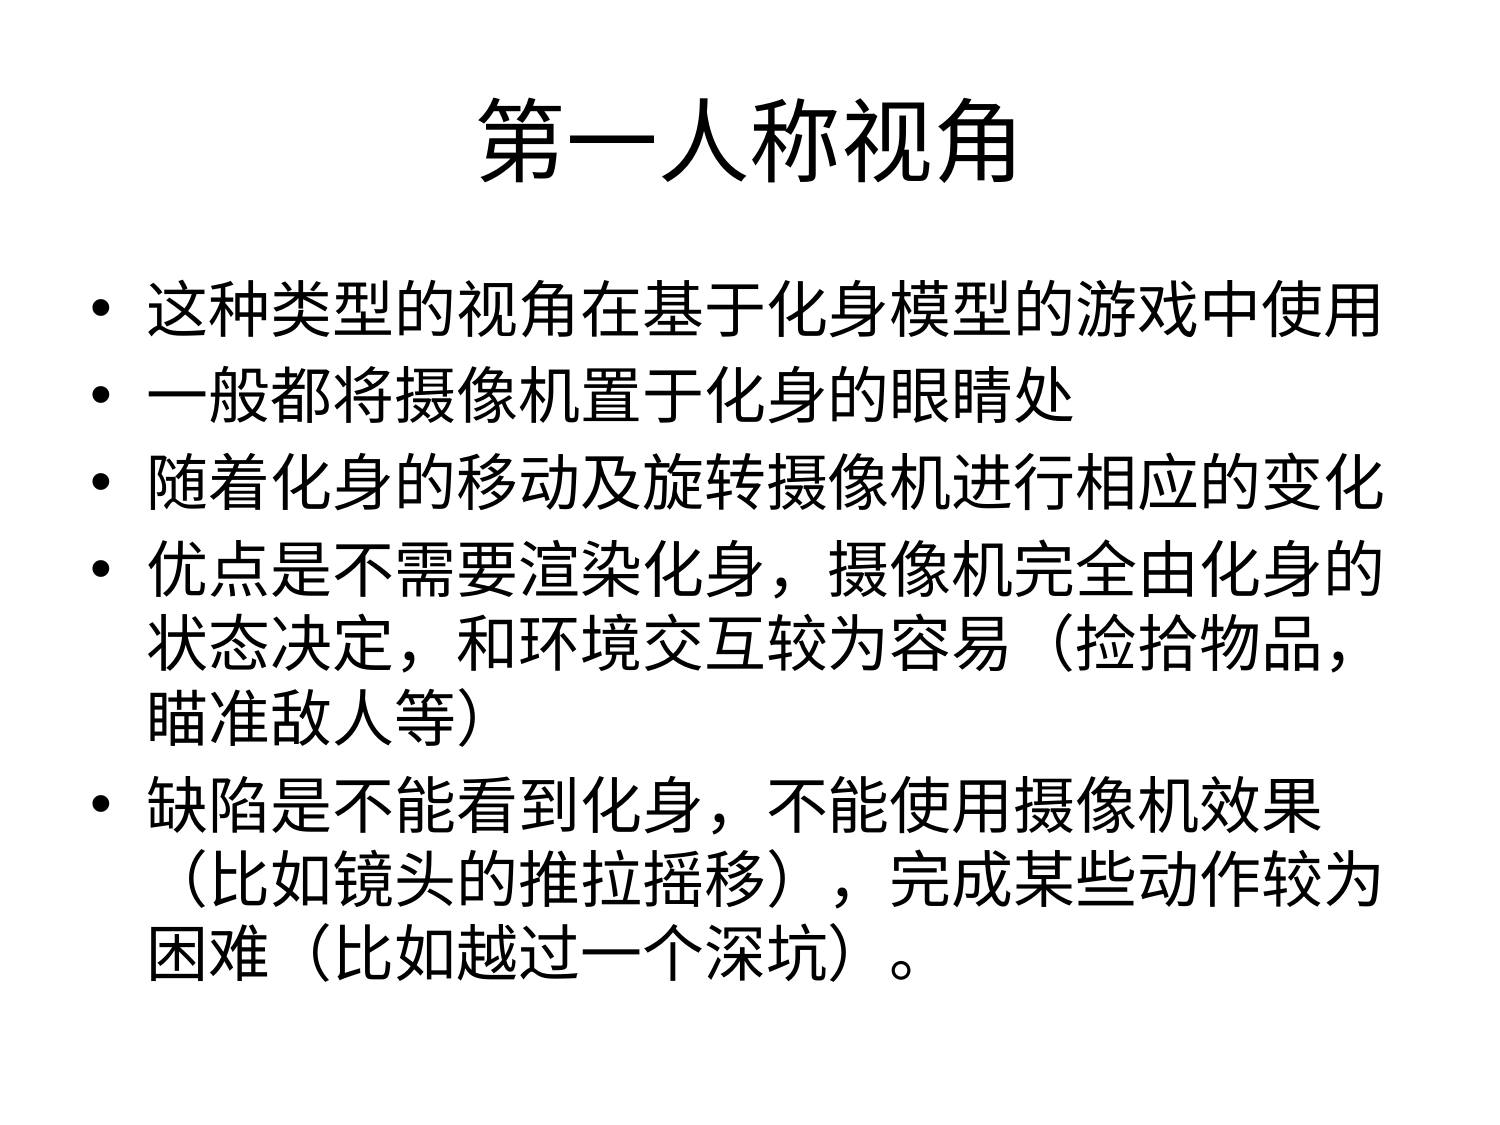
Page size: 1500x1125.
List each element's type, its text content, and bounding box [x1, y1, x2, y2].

list 这种类型的视角在基于化身模型的游戏中使用 一般都将摄像机置于化身的眼睛处 随着化身的移动及旋转摄像机进行相应的变化 优点是不需要渲染化身，摄像机完全由化身的状态决定，和环境交互较为容易（捡拾物品，瞄准敌人等） 缺陷是不能看到化身，不能使用摄像机效果（比如镜头的推拉摇移），完成某些动作较为困难（比如越过一个深坑）。 [75, 262, 1425, 1005]
title 第一人称视角 [75, 45, 1425, 233]
